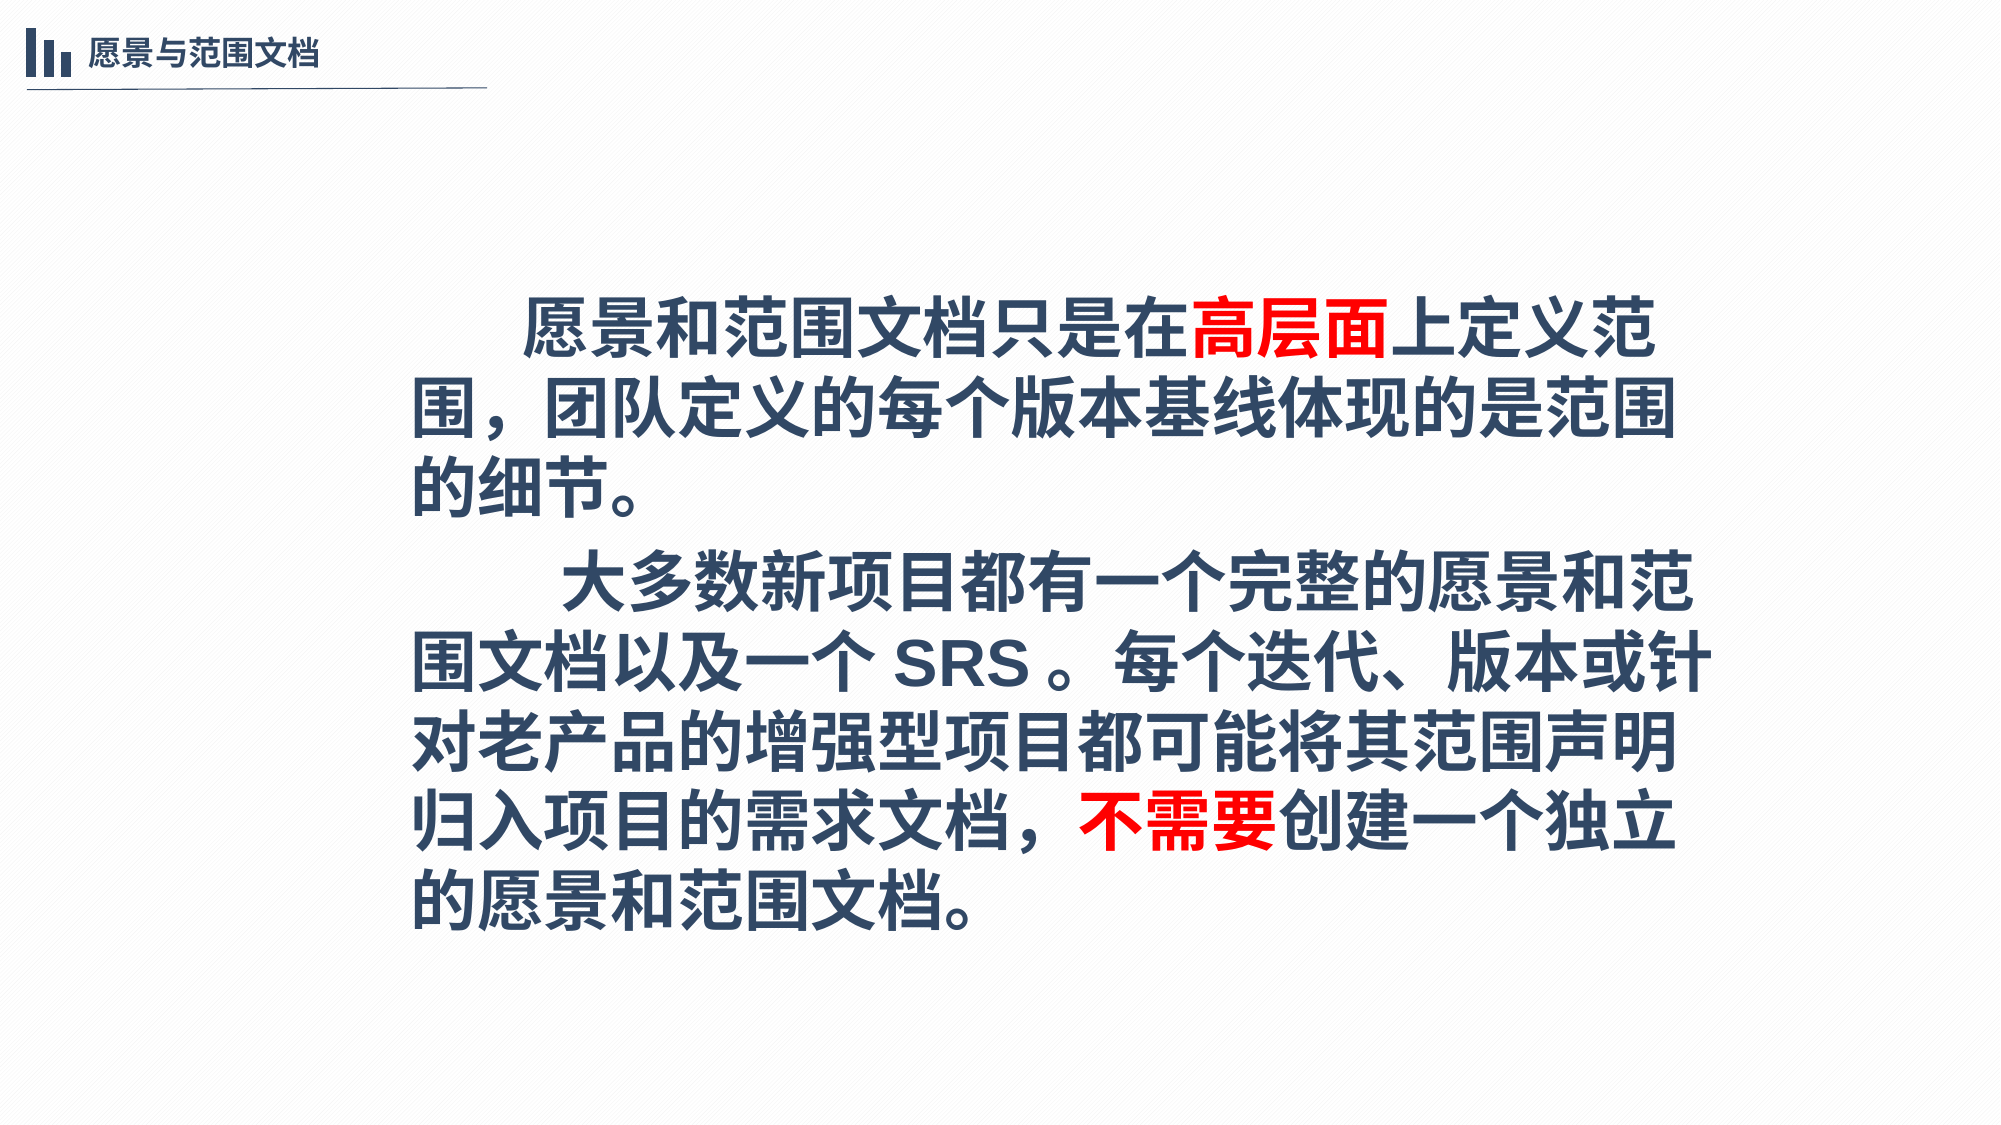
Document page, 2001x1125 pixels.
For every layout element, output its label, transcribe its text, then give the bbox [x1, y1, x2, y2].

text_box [26, 24, 488, 90]
text_box 愿景和范围文档只是在高层面上定义范围，团队定义的每个版本基线体现的是范围的细节。 大多数新项目都有一个完整的愿景和范围文档以及一个SRS。每个迭代、版本或针对老产品的增强型项目都可能将其范围声明归入项目的需求文档，不需要创建一个独立的愿景和范围文档。 [339, 251, 1737, 974]
